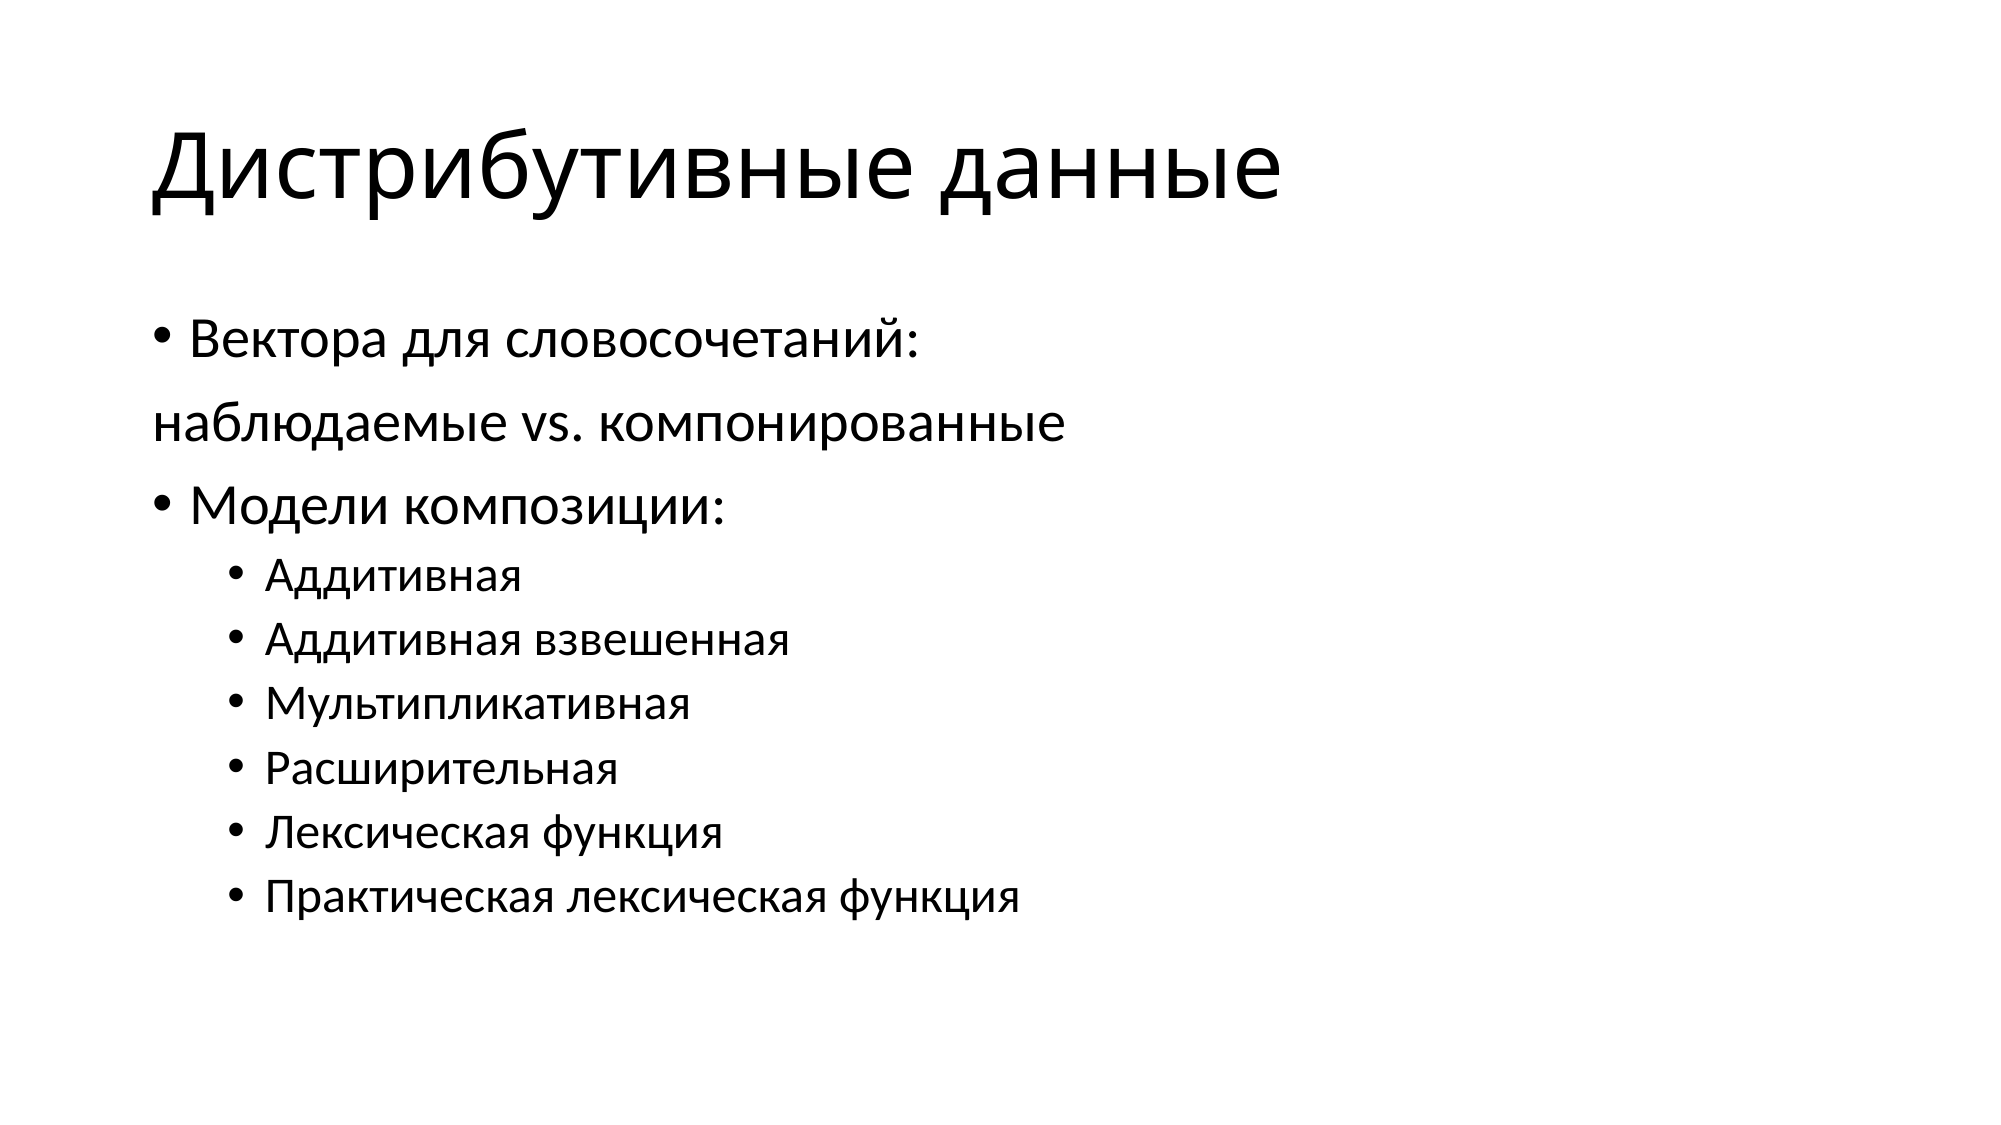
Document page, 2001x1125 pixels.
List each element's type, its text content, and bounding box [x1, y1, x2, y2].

list Вектора для словосочетаний: наблюдаемые vs. компонированные Модели композиции: Аддитивная Аддитивная взвешенная Мультипликативная Расширительная Лексическая функция Практическая лексическая функция [137, 299, 1863, 1014]
title Дистрибутивные данные [137, 59, 1863, 278]
